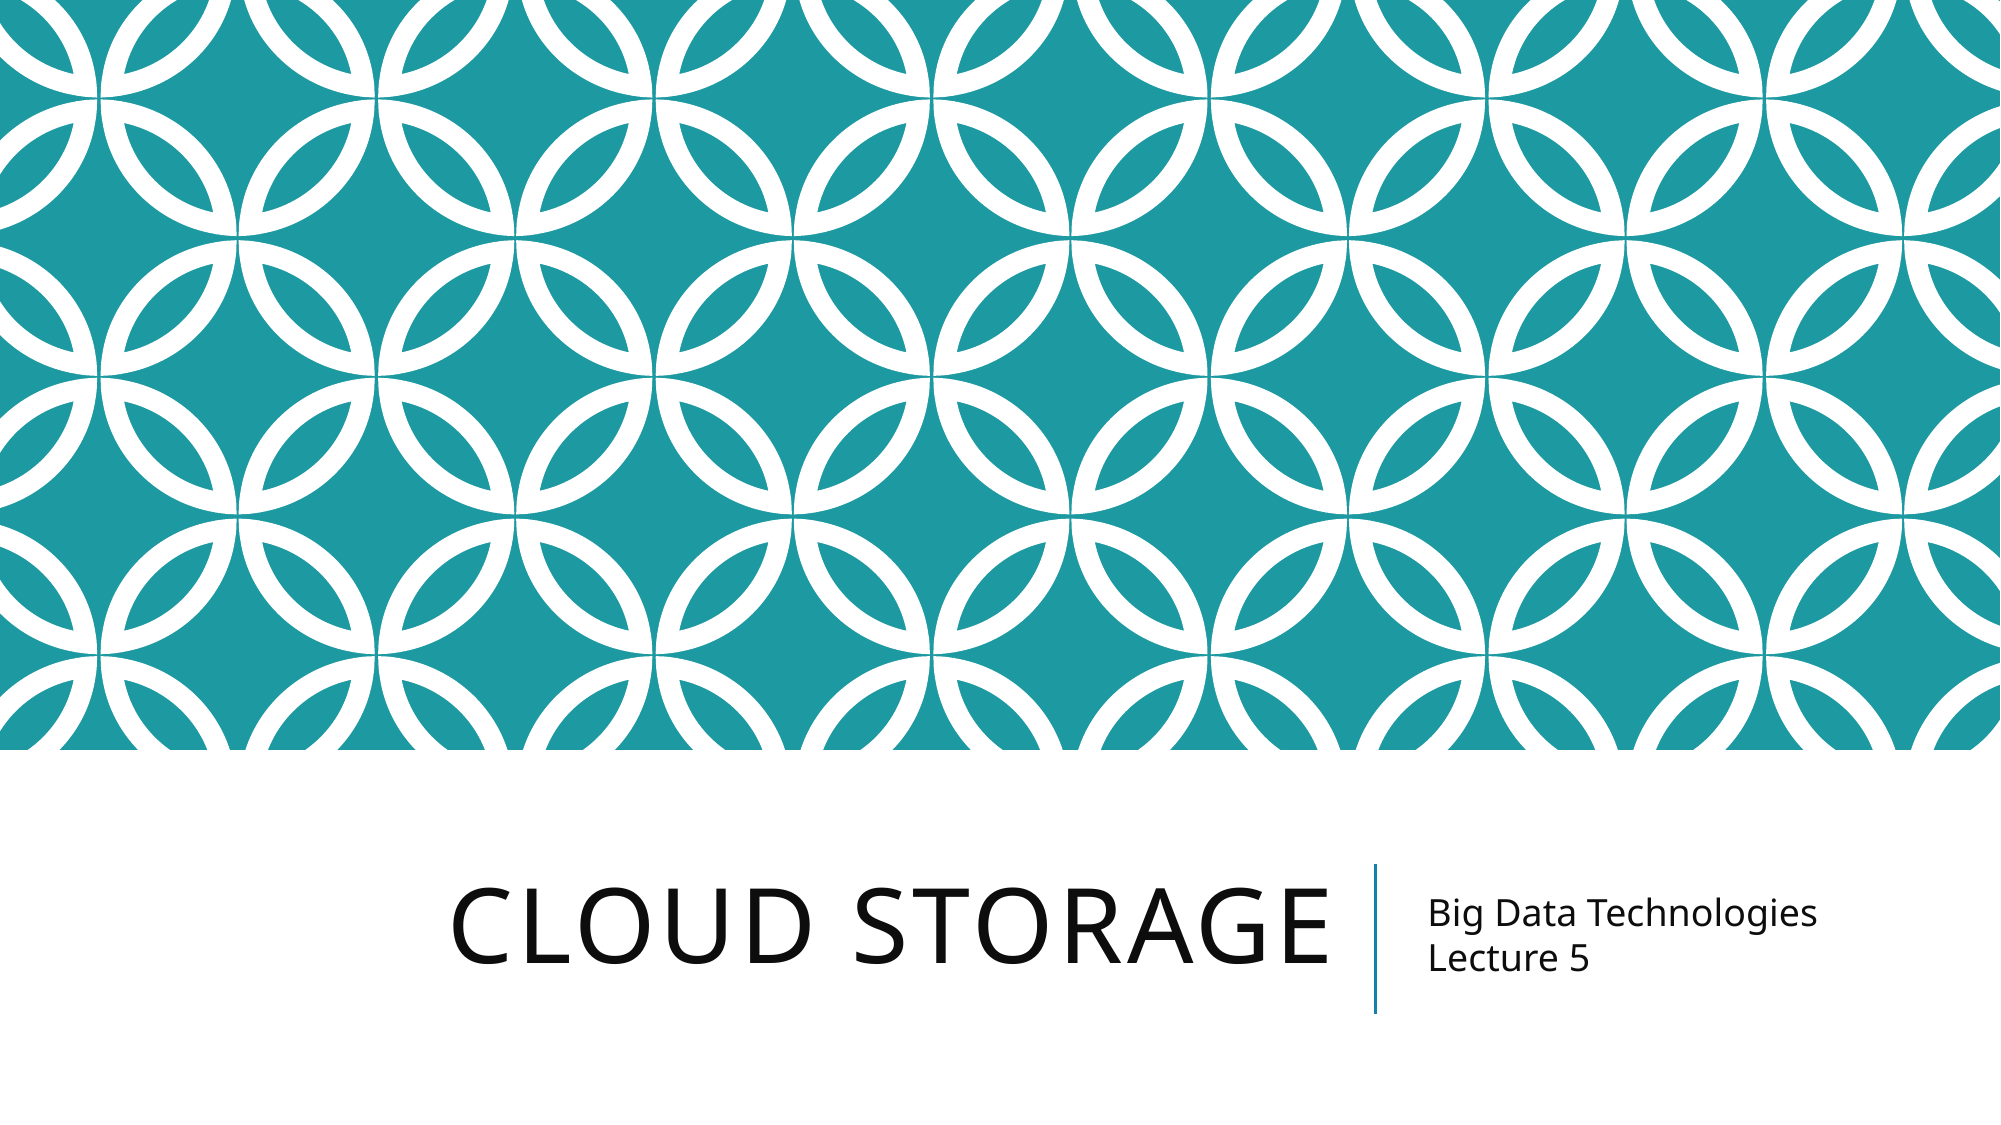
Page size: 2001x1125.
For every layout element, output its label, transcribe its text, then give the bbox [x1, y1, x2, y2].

list Big Data Technologies Lecture 5 [1412, 813, 1938, 1054]
title CLOUD STORAGE [75, 813, 1350, 1054]
